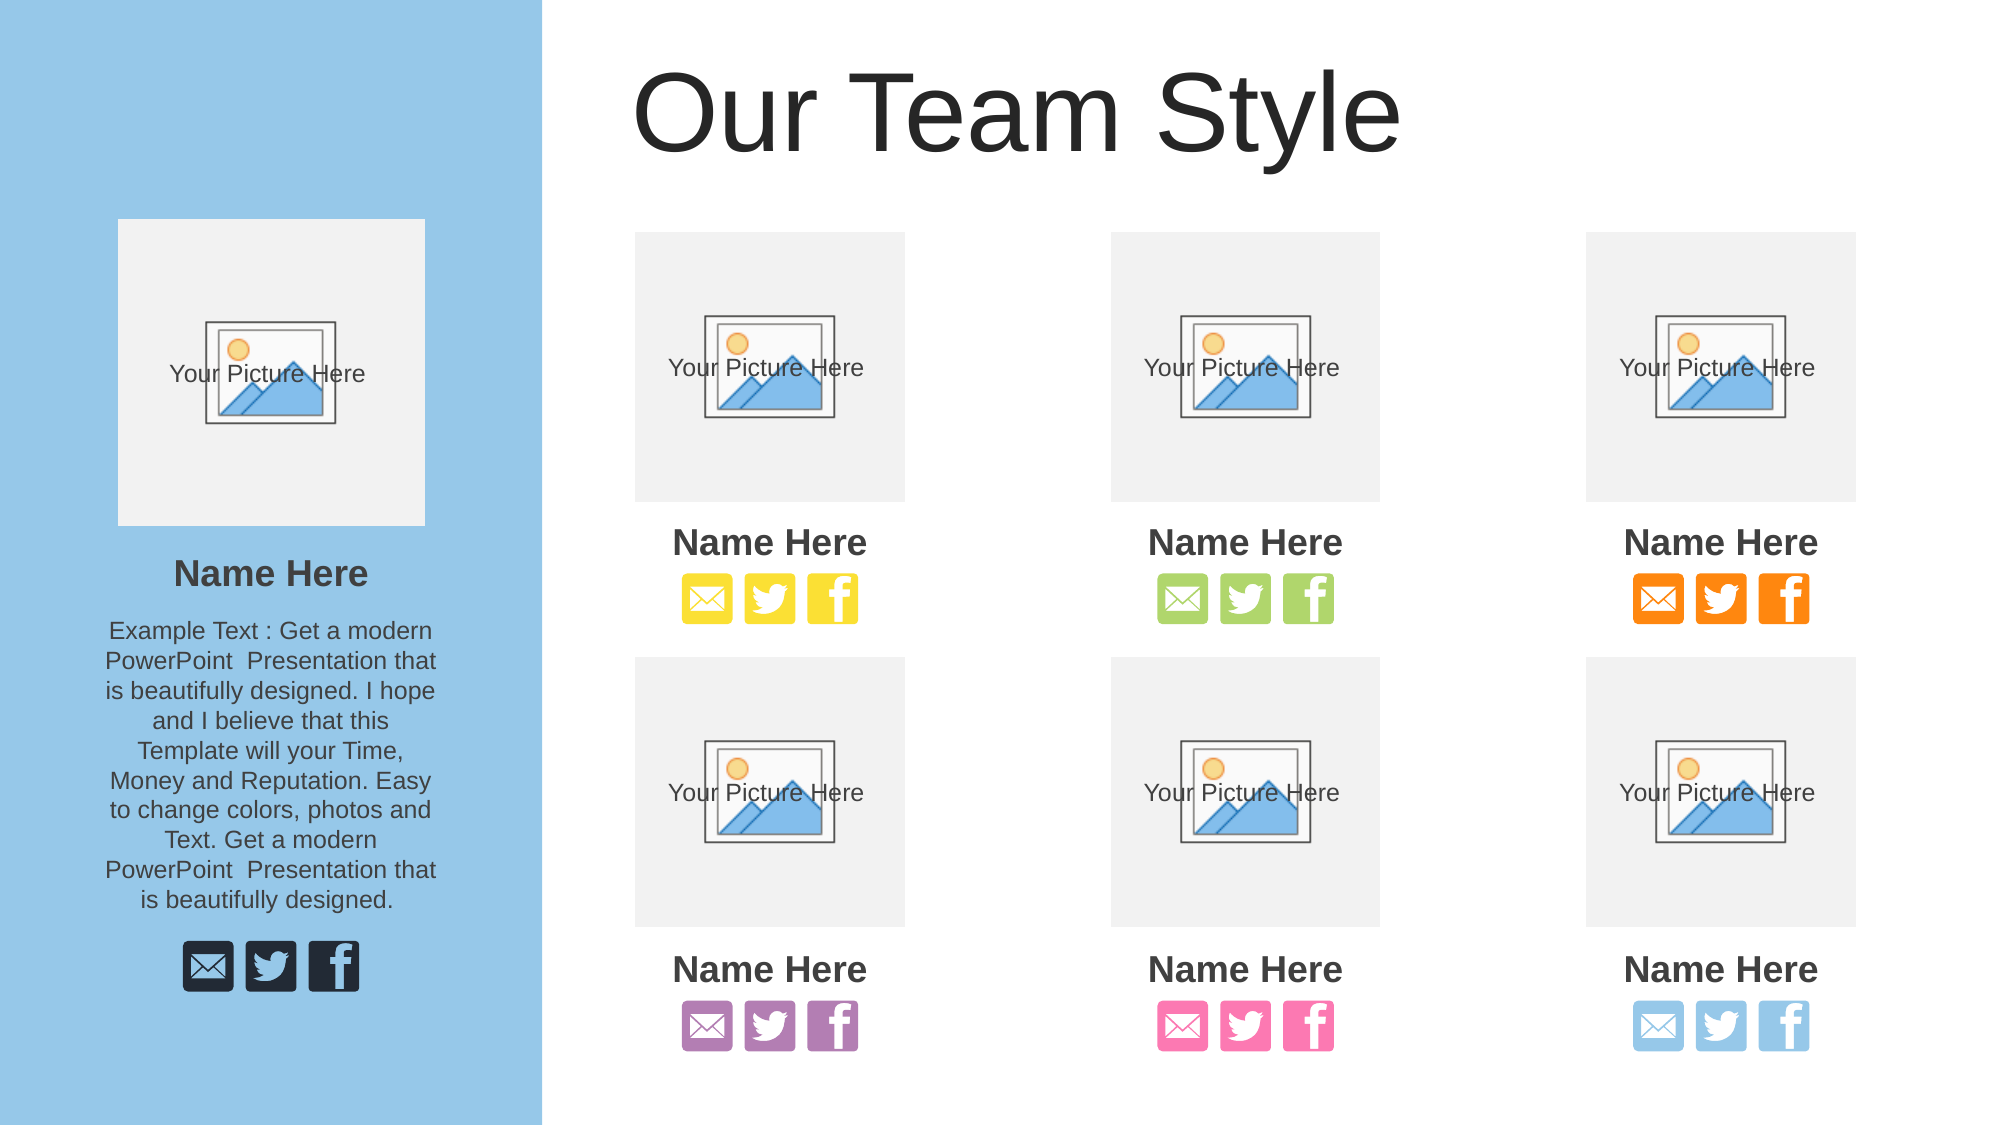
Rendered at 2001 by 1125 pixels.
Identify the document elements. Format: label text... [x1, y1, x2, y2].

picture [1586, 231, 1857, 502]
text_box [681, 1000, 858, 1052]
text_box Name Here [1606, 520, 1837, 561]
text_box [681, 573, 858, 625]
picture [1110, 231, 1381, 502]
text_box Name Here [1130, 947, 1361, 988]
picture [634, 656, 905, 927]
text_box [1157, 1000, 1334, 1052]
text_box Example Text : Get a modern PowerPoint Presentation that is beautifully designed. I hope and I believe that this Template will your Time, Money and Reputation. Easy to change colors, photos and Text. Get a modern PowerPoint Presentation that is beautifully designed. [84, 607, 458, 922]
picture [1110, 656, 1381, 927]
text_box Name Here [654, 520, 885, 561]
list Our Team Style [616, 55, 1952, 175]
text_box Name Here [1606, 947, 1837, 988]
picture [117, 219, 425, 527]
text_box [1633, 1000, 1810, 1052]
text_box Name Here [135, 550, 407, 592]
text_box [182, 940, 360, 992]
text_box Name Here [1130, 520, 1361, 561]
picture [634, 231, 905, 502]
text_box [1157, 573, 1334, 625]
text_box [1633, 573, 1810, 625]
text_box Name Here [654, 947, 885, 988]
picture [1586, 656, 1857, 927]
